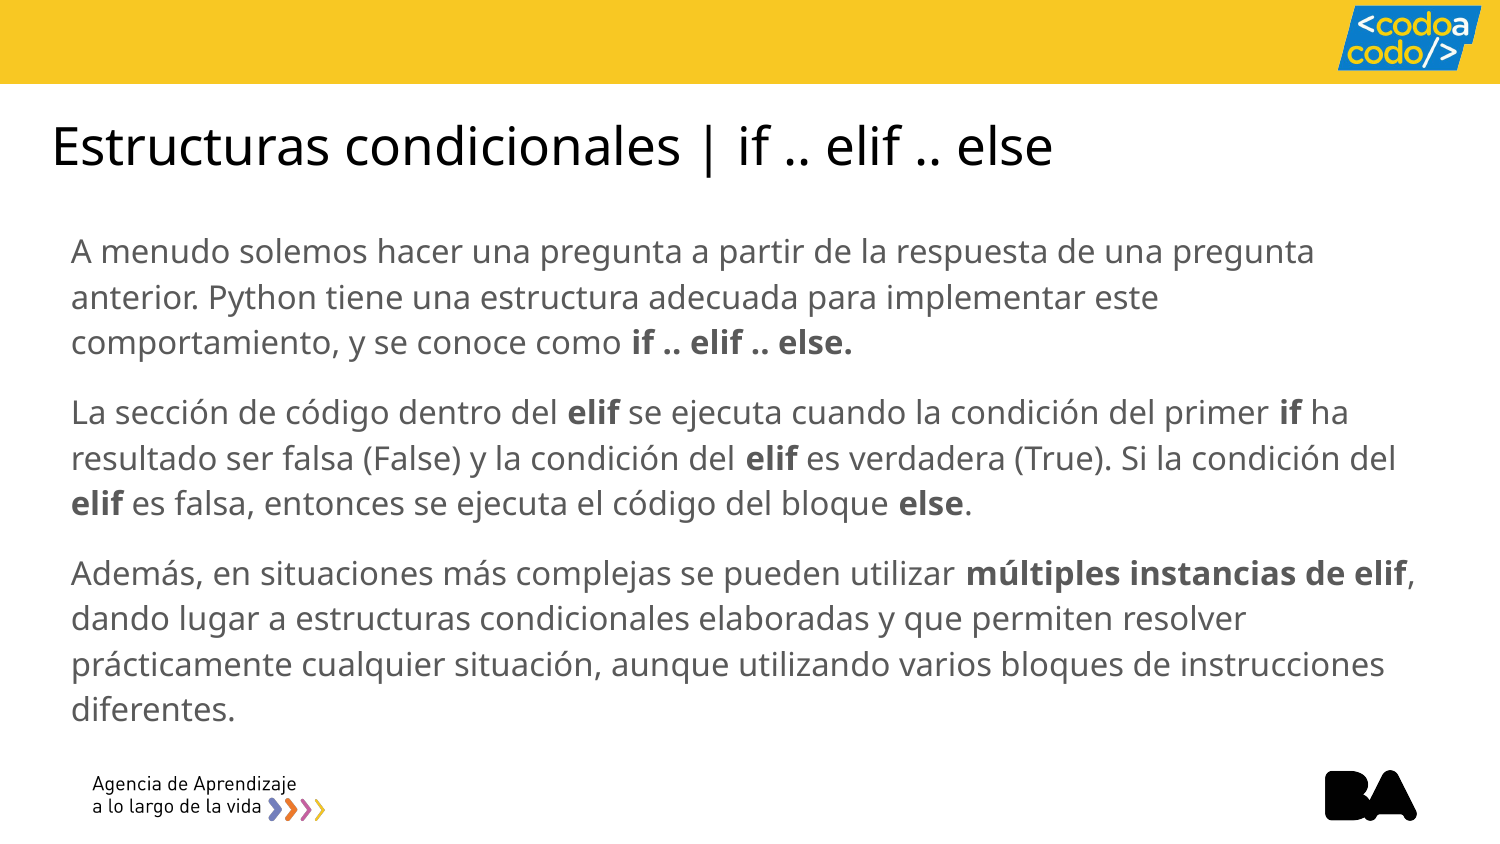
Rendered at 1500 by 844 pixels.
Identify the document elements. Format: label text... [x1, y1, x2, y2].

text_box Estructuras condicionales | if .. elif .. else [51, 97, 1446, 192]
picture [1337, 5, 1482, 71]
text_box A menudo solemos hacer una pregunta a partir de la respuesta de una pregunta anterior. Python tiene una estructura adecuada para implementar este comportamiento, y se conoce como if .. elif .. else. La sección de código dentro del elif se ejecuta cuando la condición del primer if ha resultado ser falsa (False) y la condición del elif es verdadera (True). Si la condición del elif es falsa, entonces se ejecuta el código del bloque else. Además, en situaciones más complejas se pueden utilizar múltiples instancias de elif, dando lugar a estructuras condicionales elaboradas y que permiten resolver prácticamente cualquier situación, aunque utilizando varios bloques de instrucciones diferentes. [70, 210, 1430, 748]
picture [1325, 770, 1417, 821]
picture [70, 756, 344, 835]
